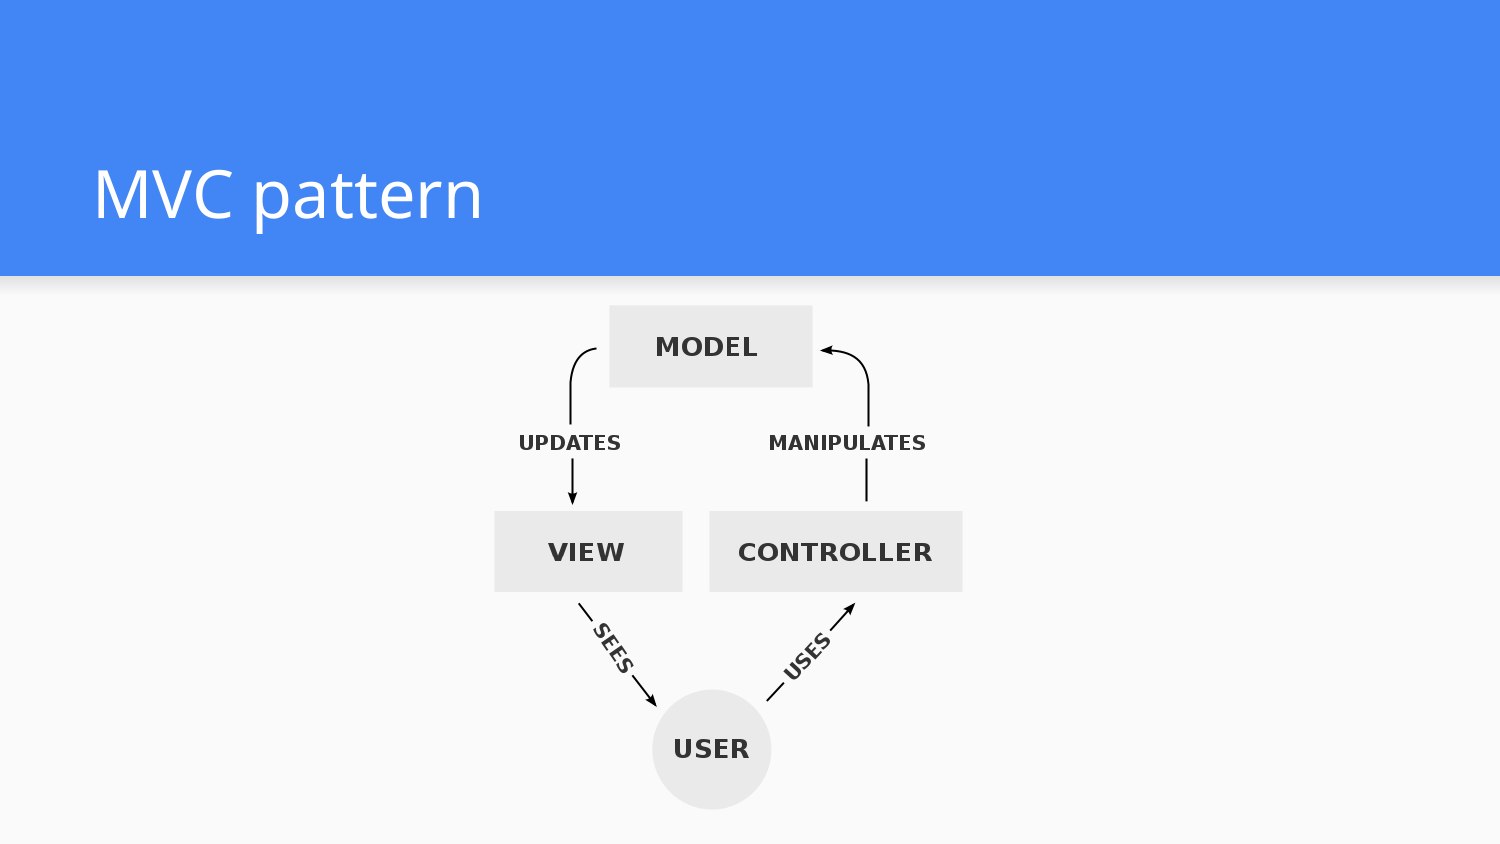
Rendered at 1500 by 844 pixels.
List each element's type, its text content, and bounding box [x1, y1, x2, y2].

picture [478, 283, 977, 831]
title MVC pattern [77, 121, 1427, 248]
